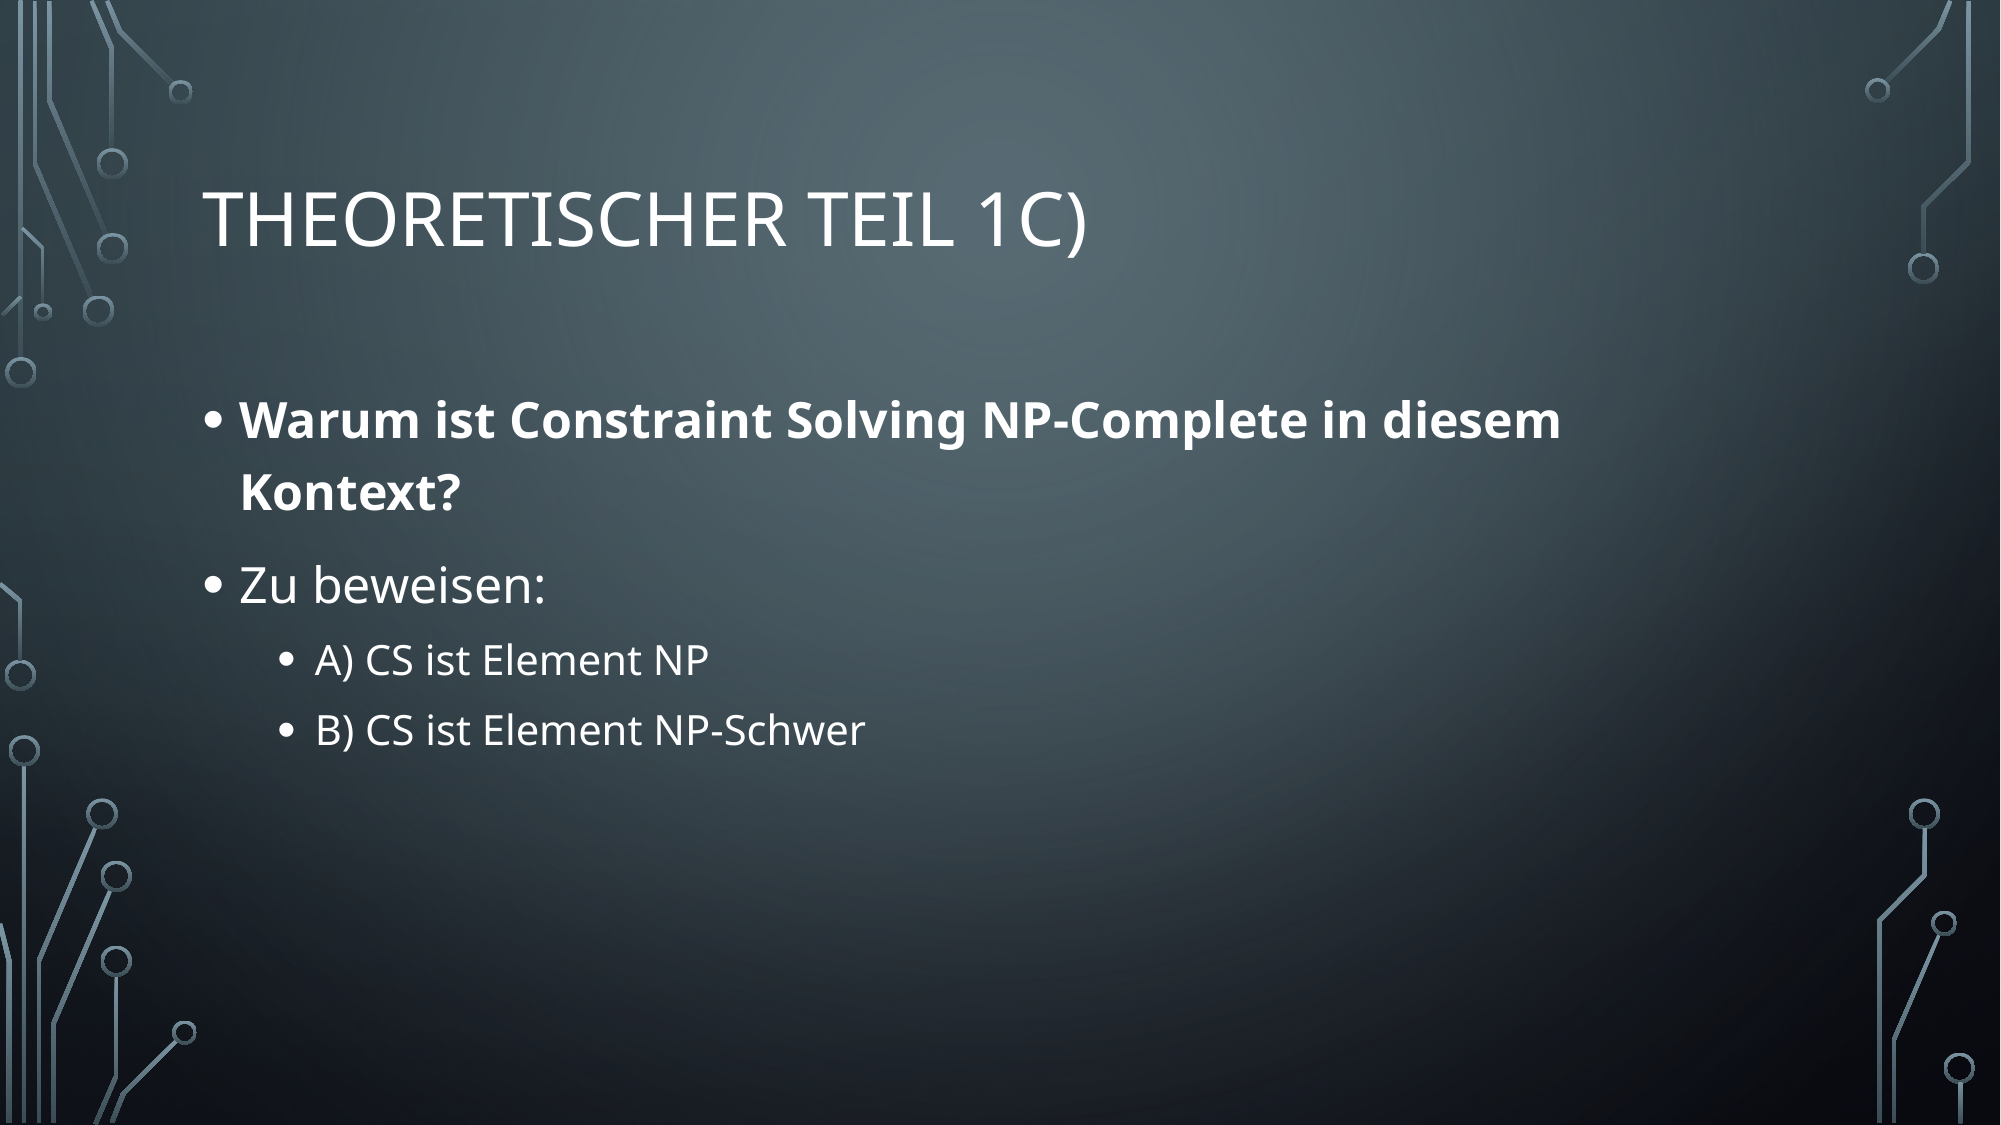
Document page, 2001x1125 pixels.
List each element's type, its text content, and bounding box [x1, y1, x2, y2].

list Warum ist Constraint Solving NP-Complete in diesem Kontext? Zu beweisen: A) CS ist Element NP B) CS ist Element NP-Schwer [187, 369, 1813, 950]
title Theoretischer Teil 1C) [187, 101, 1813, 344]
